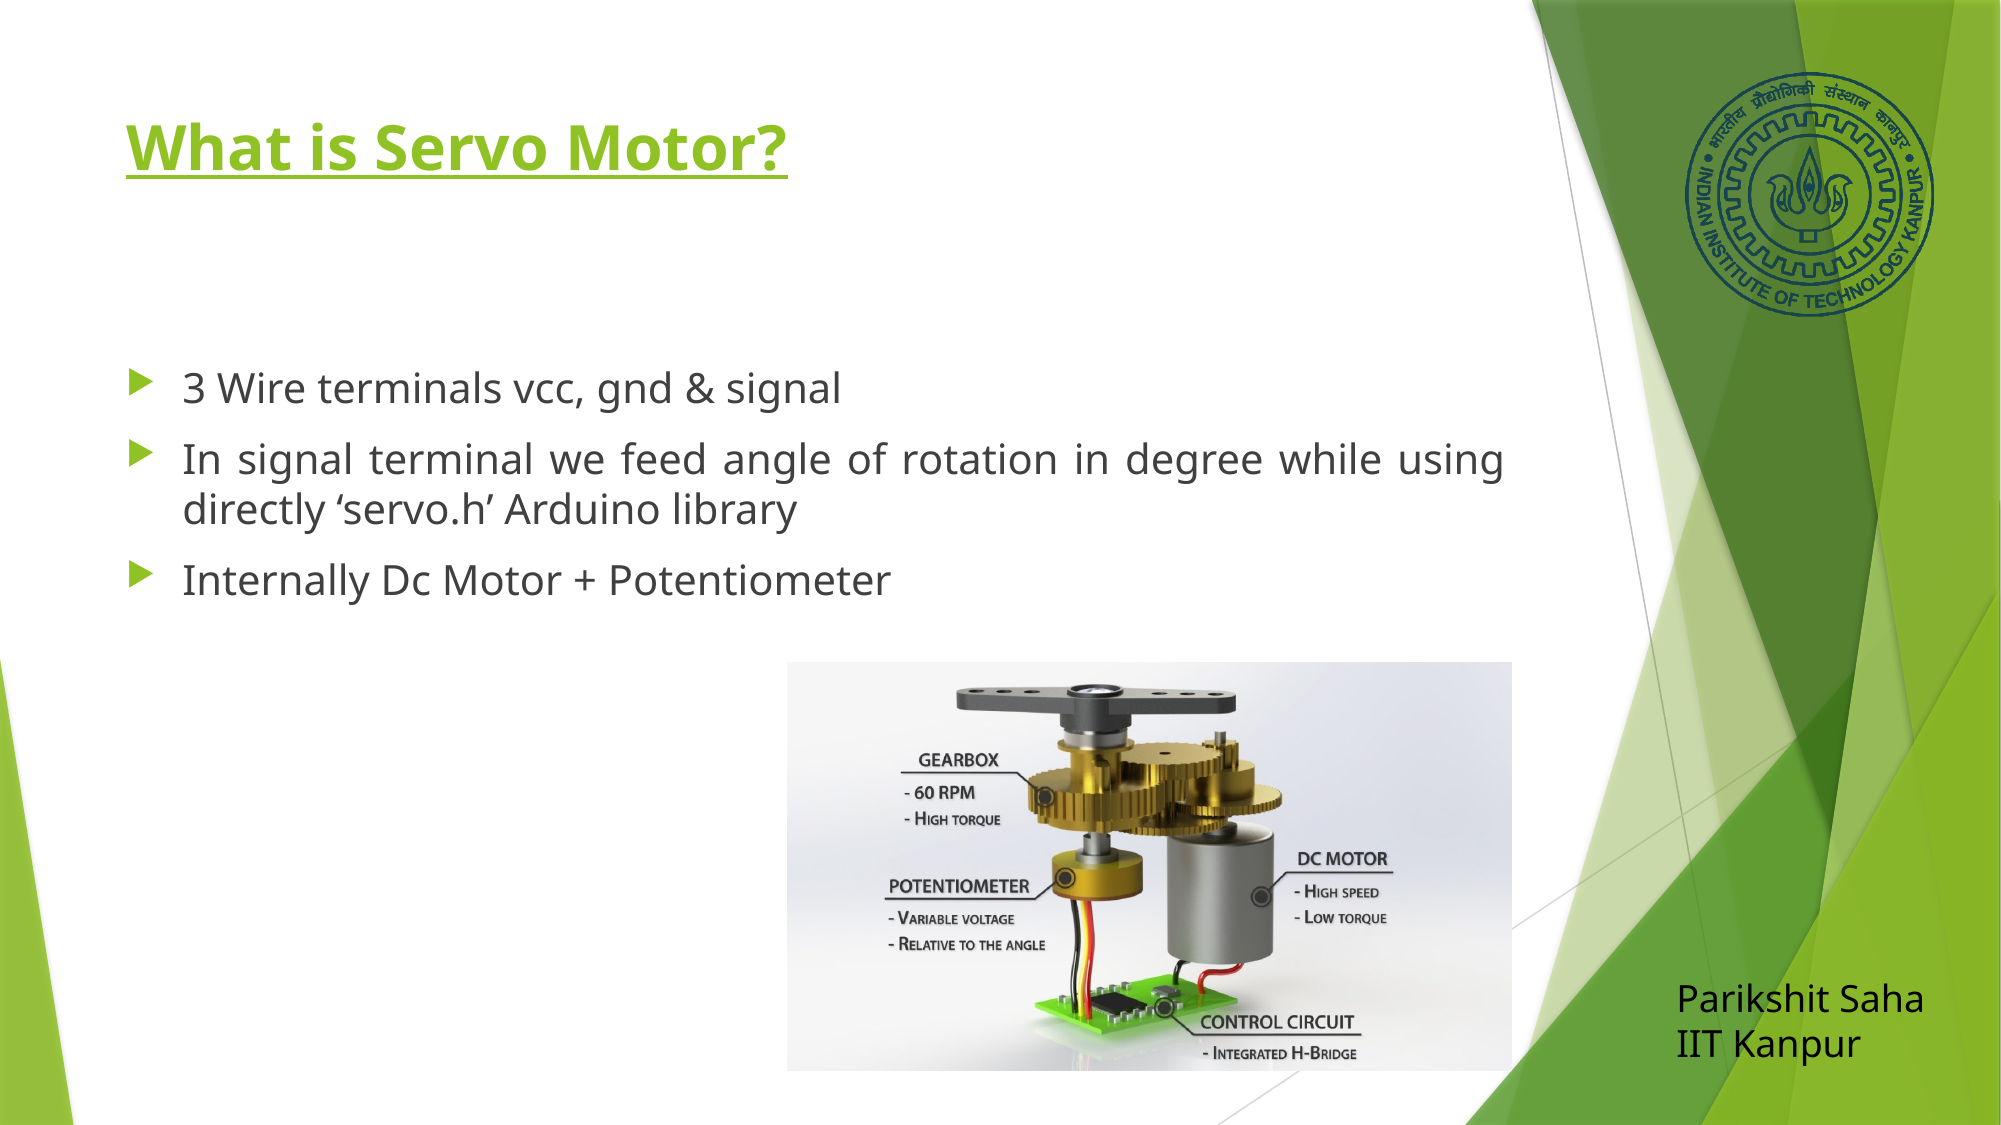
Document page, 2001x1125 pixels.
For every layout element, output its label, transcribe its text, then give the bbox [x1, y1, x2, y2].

picture [1685, 72, 1934, 317]
title What is Servo Motor? [111, 99, 1522, 317]
list 3 Wire terminals vcc, gnd & signal In signal terminal we feed angle of rotation in degree while using directly ‘servo.h’ Arduino library Internally Dc Motor + Potentiometer [111, 354, 1522, 992]
picture [786, 662, 1513, 1071]
